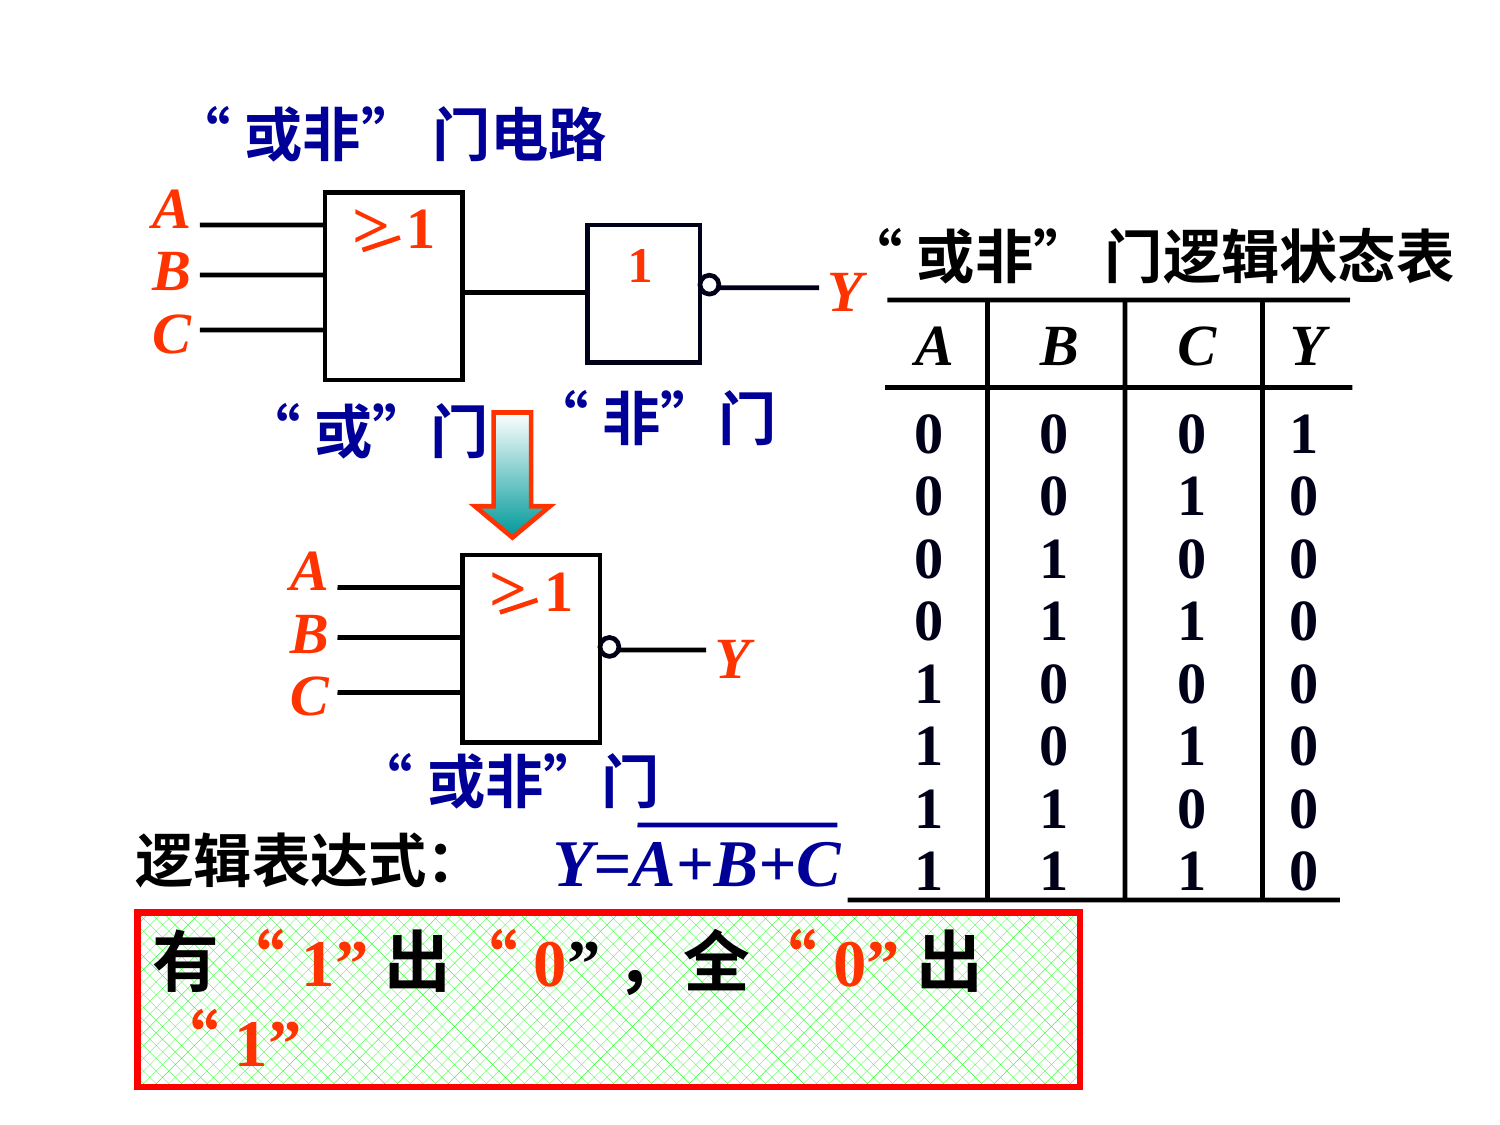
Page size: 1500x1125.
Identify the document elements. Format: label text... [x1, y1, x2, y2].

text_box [591, 224, 844, 461]
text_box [137, 162, 588, 473]
text_box “或非” 门电路 [157, 91, 623, 176]
text_box 有“1”出“0”，全“0”出“1” [137, 916, 1081, 1088]
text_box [274, 524, 788, 810]
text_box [849, 212, 1437, 911]
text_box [120, 812, 857, 908]
text_box [474, 481, 550, 523]
